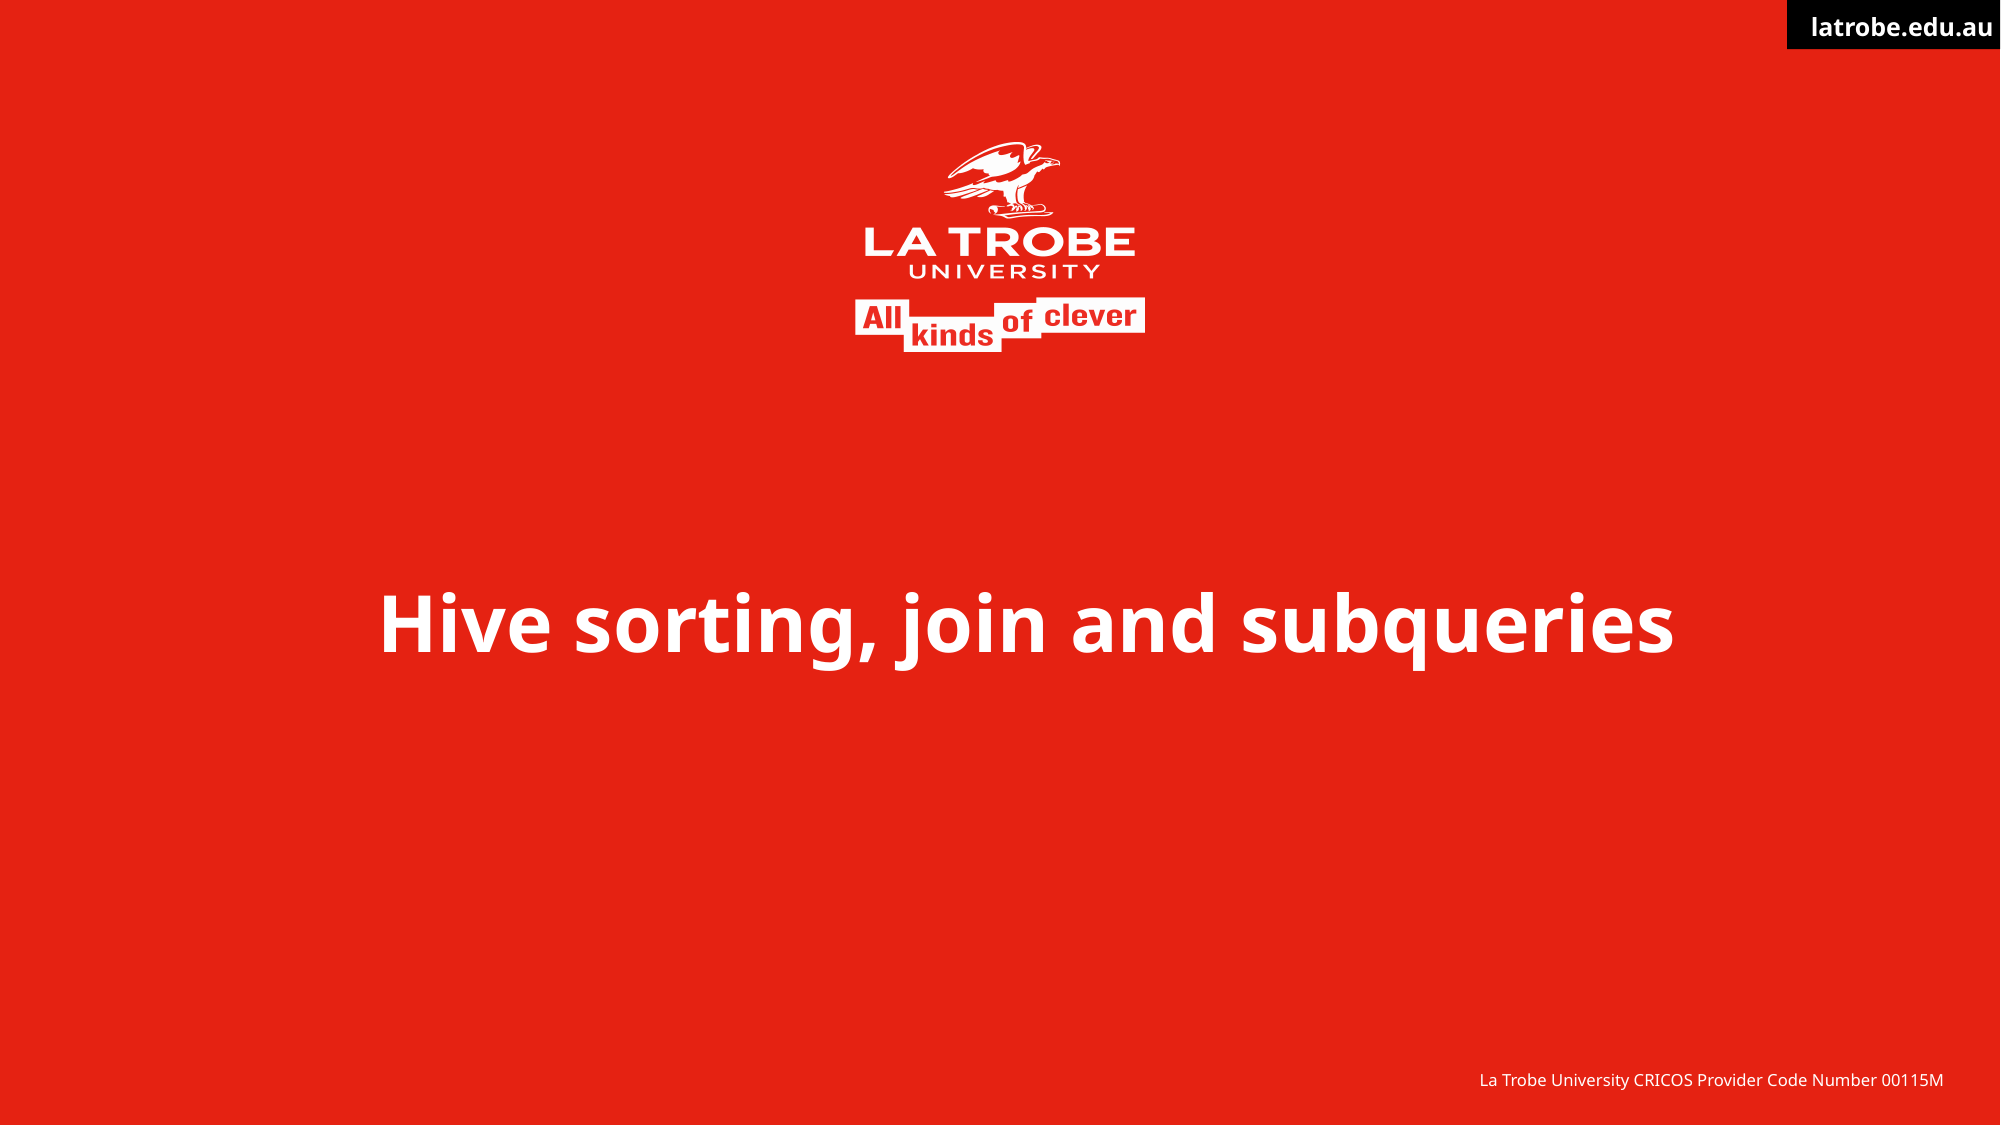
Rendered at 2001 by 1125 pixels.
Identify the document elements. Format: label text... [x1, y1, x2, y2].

title Hive sorting, join and subqueries [359, 562, 1695, 676]
picture [855, 142, 1145, 352]
